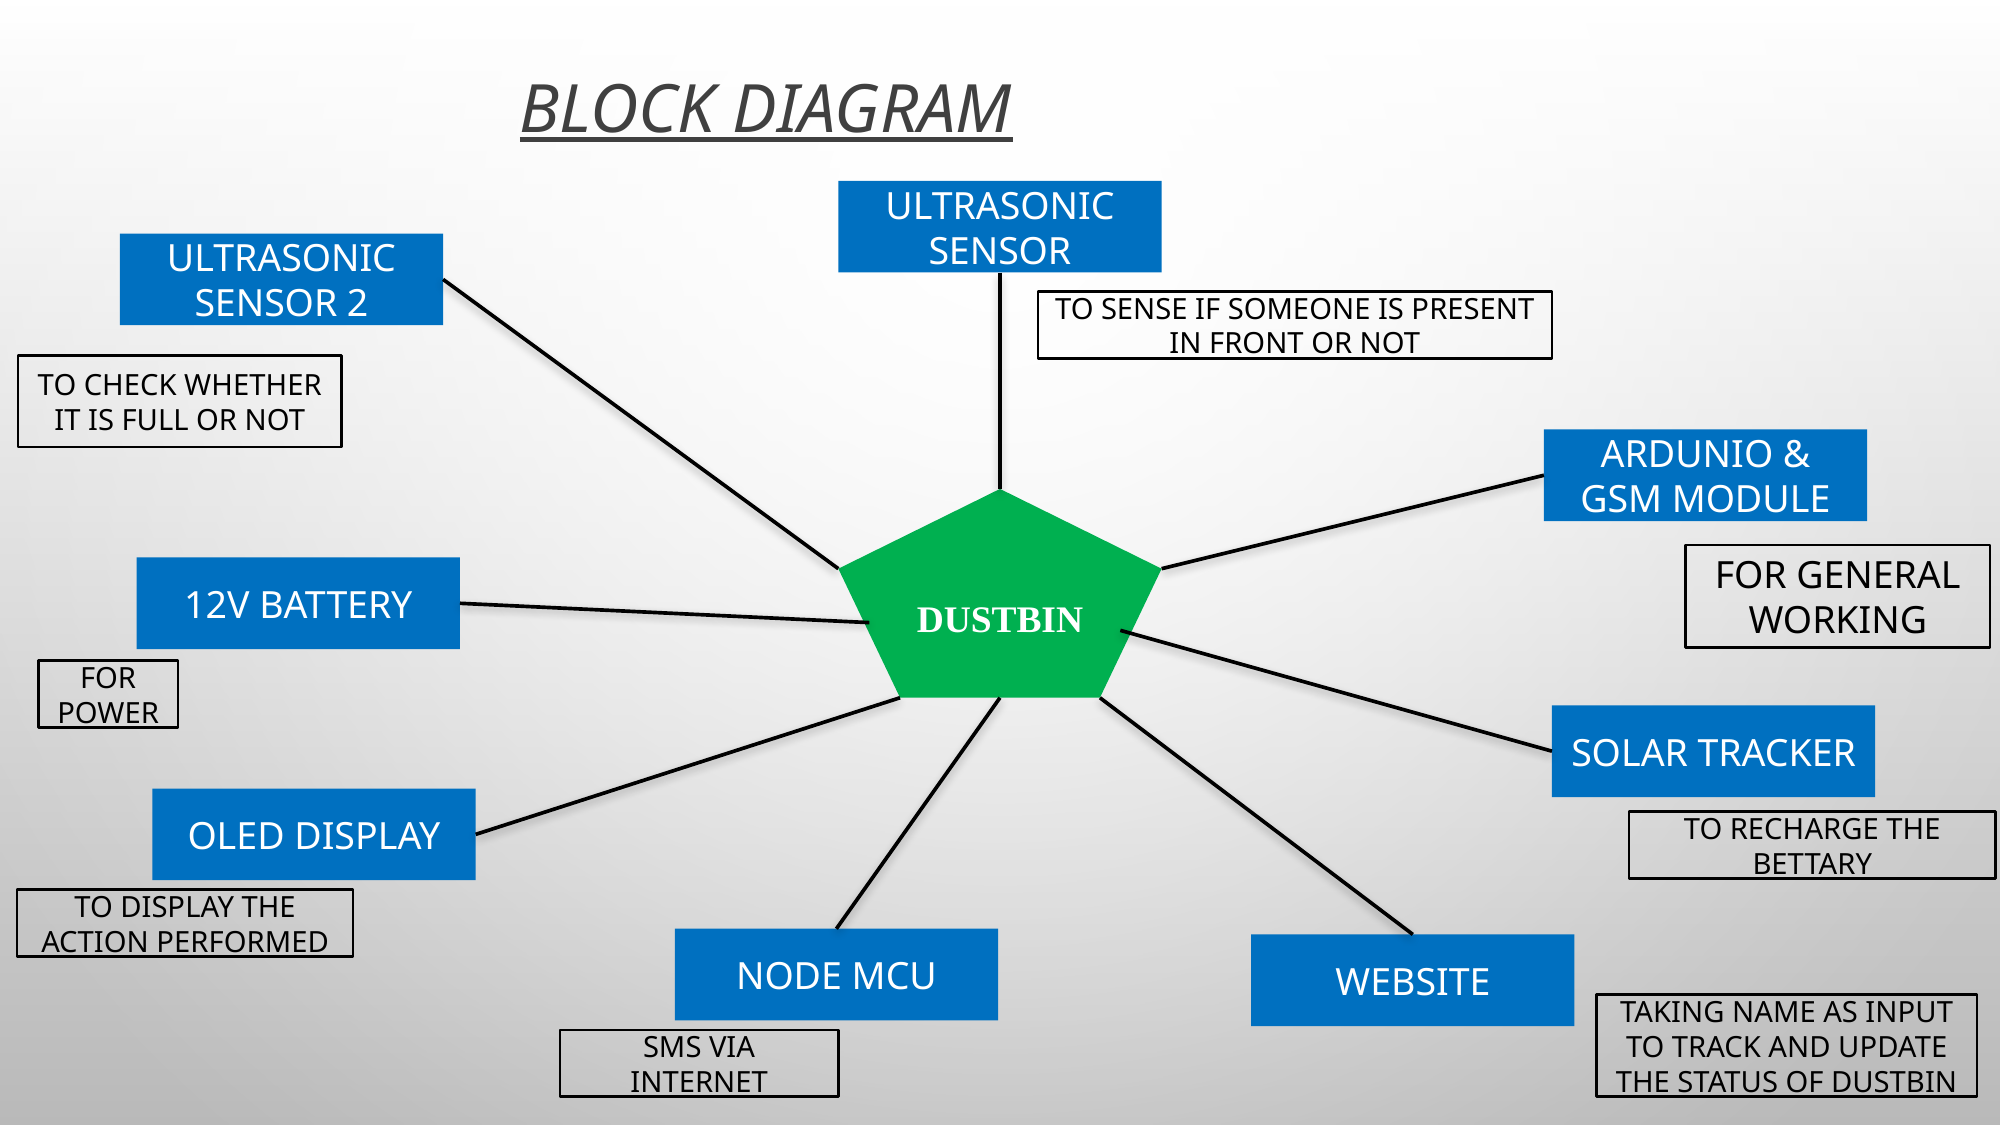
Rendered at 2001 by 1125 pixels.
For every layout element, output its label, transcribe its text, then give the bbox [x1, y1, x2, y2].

text_box BLOCK DIAGRAM [505, 58, 1334, 153]
text_box SOLAR TRACKER [1551, 704, 1877, 798]
text_box ULTRASONIC SENSOR [837, 179, 1163, 274]
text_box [836, 697, 1001, 929]
text_box ULTRASONIC SENSOR 2 [119, 232, 444, 327]
text_box FOR POWER [37, 659, 179, 729]
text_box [459, 603, 870, 623]
text_box WEBSITE [1250, 933, 1576, 1027]
text_box 12V BATTERY [135, 556, 461, 650]
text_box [442, 279, 839, 569]
text_box DUSTBIN [841, 490, 1160, 700]
text_box NODE MCU [673, 927, 999, 1022]
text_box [475, 697, 901, 835]
text_box TAKING NAME AS INPUT TO TRACK AND UPDATE THE STATUS OF DUSTBIN [1595, 993, 1978, 1098]
text_box FOR GENERAL WORKING [1684, 544, 1991, 649]
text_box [1161, 474, 1545, 569]
text_box OLED DISPLAY [151, 787, 477, 882]
text_box SMS VIA INTERNET [559, 1029, 840, 1098]
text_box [1099, 697, 1414, 935]
text_box TO SENSE IF SOMEONE IS PRESENT IN FRONT OR NOT [1037, 290, 1553, 360]
text_box TO RECHARGE THE BETTARY [1628, 810, 1997, 880]
text_box TO CHECK WHETHER IT IS FULL OR NOT [17, 354, 343, 448]
picture [0, 0, 2000, 1125]
text_box TO DISPLAY THE ACTION PERFORMED [16, 888, 354, 958]
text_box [1120, 630, 1553, 752]
text_box ARDUNIO & GSM MODULE [1543, 428, 1869, 522]
